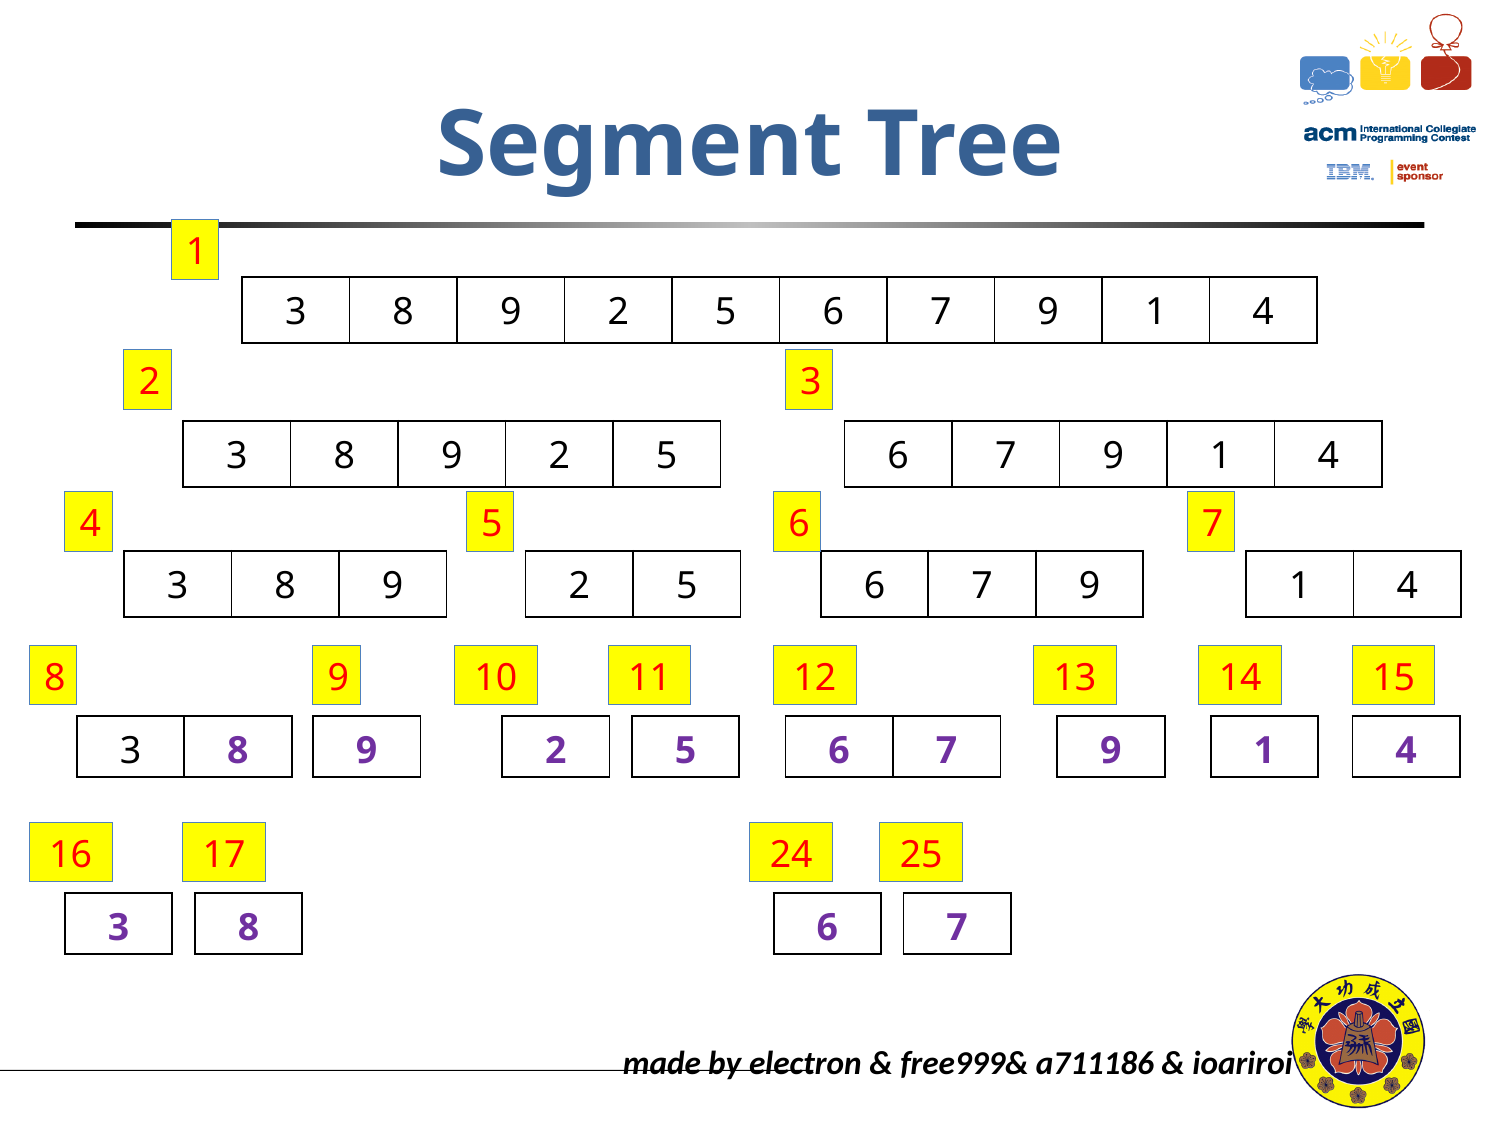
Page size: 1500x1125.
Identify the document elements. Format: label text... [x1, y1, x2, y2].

table_header 7 [894, 717, 1000, 776]
table_header 3 [78, 717, 183, 776]
table_header 3 [125, 552, 231, 616]
text_box 6 [773, 491, 821, 552]
table_header 6 [780, 278, 886, 342]
text_box 9 [312, 645, 361, 705]
table_header 1 [1103, 278, 1209, 342]
table_header 9 [340, 552, 446, 616]
text_box 7 [1187, 491, 1235, 552]
table_header 2 [503, 717, 609, 776]
table_header 9 [314, 717, 420, 776]
table_header 7 [953, 422, 1059, 486]
table_header 9 [1060, 422, 1166, 486]
table_header 6 [786, 717, 892, 776]
table_header 8 [291, 422, 397, 486]
table_header 3 [243, 278, 349, 342]
text_box 24 [749, 822, 833, 882]
table_header 1 [1247, 552, 1353, 616]
text_box 4 [64, 491, 113, 552]
table_header 7 [888, 278, 994, 342]
table_header 9 [458, 278, 564, 342]
text_box 14 [1198, 645, 1282, 705]
table_header 9 [1037, 552, 1142, 616]
table_header 8 [232, 552, 338, 616]
table_header 5 [614, 422, 720, 486]
table_header 7 [929, 552, 1035, 616]
table_header 8 [350, 278, 456, 342]
text_box 12 [773, 645, 857, 705]
table_header 4 [1210, 278, 1316, 342]
table_header 9 [1058, 717, 1164, 776]
text_box 11 [608, 645, 691, 705]
table_header 3 [66, 894, 171, 953]
text_box 1 [171, 219, 219, 280]
text_box 15 [1352, 645, 1435, 705]
text_box 10 [454, 645, 538, 705]
table_header 8 [185, 717, 291, 776]
text_box 13 [1033, 645, 1117, 705]
table_header 5 [634, 552, 740, 616]
table_header 3 [184, 422, 290, 486]
text_box 17 [182, 822, 266, 882]
table_header 6 [775, 894, 880, 953]
table_header 6 [845, 422, 951, 486]
table_header 5 [673, 278, 779, 342]
table_header 5 [633, 717, 738, 776]
picture [1292, 12, 1480, 188]
text_box 8 [29, 645, 77, 705]
table_header 2 [526, 552, 632, 616]
text_box 25 [879, 822, 963, 882]
table_header 4 [1354, 552, 1460, 616]
text_box 3 [785, 349, 833, 410]
table_header 9 [995, 278, 1101, 342]
table_header 2 [506, 422, 612, 486]
table_header 1 [1212, 717, 1317, 776]
table_header 6 [822, 552, 927, 616]
table_header 7 [904, 894, 1010, 953]
picture [1282, 970, 1431, 1114]
table_header 4 [1275, 422, 1381, 486]
text_box 5 [466, 491, 514, 552]
table_header 9 [399, 422, 505, 486]
table_header 4 [1353, 717, 1459, 776]
table_header 2 [565, 278, 671, 342]
table_header 8 [196, 894, 301, 953]
table_header 1 [1168, 422, 1274, 486]
text_box 16 [29, 822, 113, 882]
text_box 2 [123, 349, 172, 410]
title Segment Tree [75, 45, 1425, 233]
